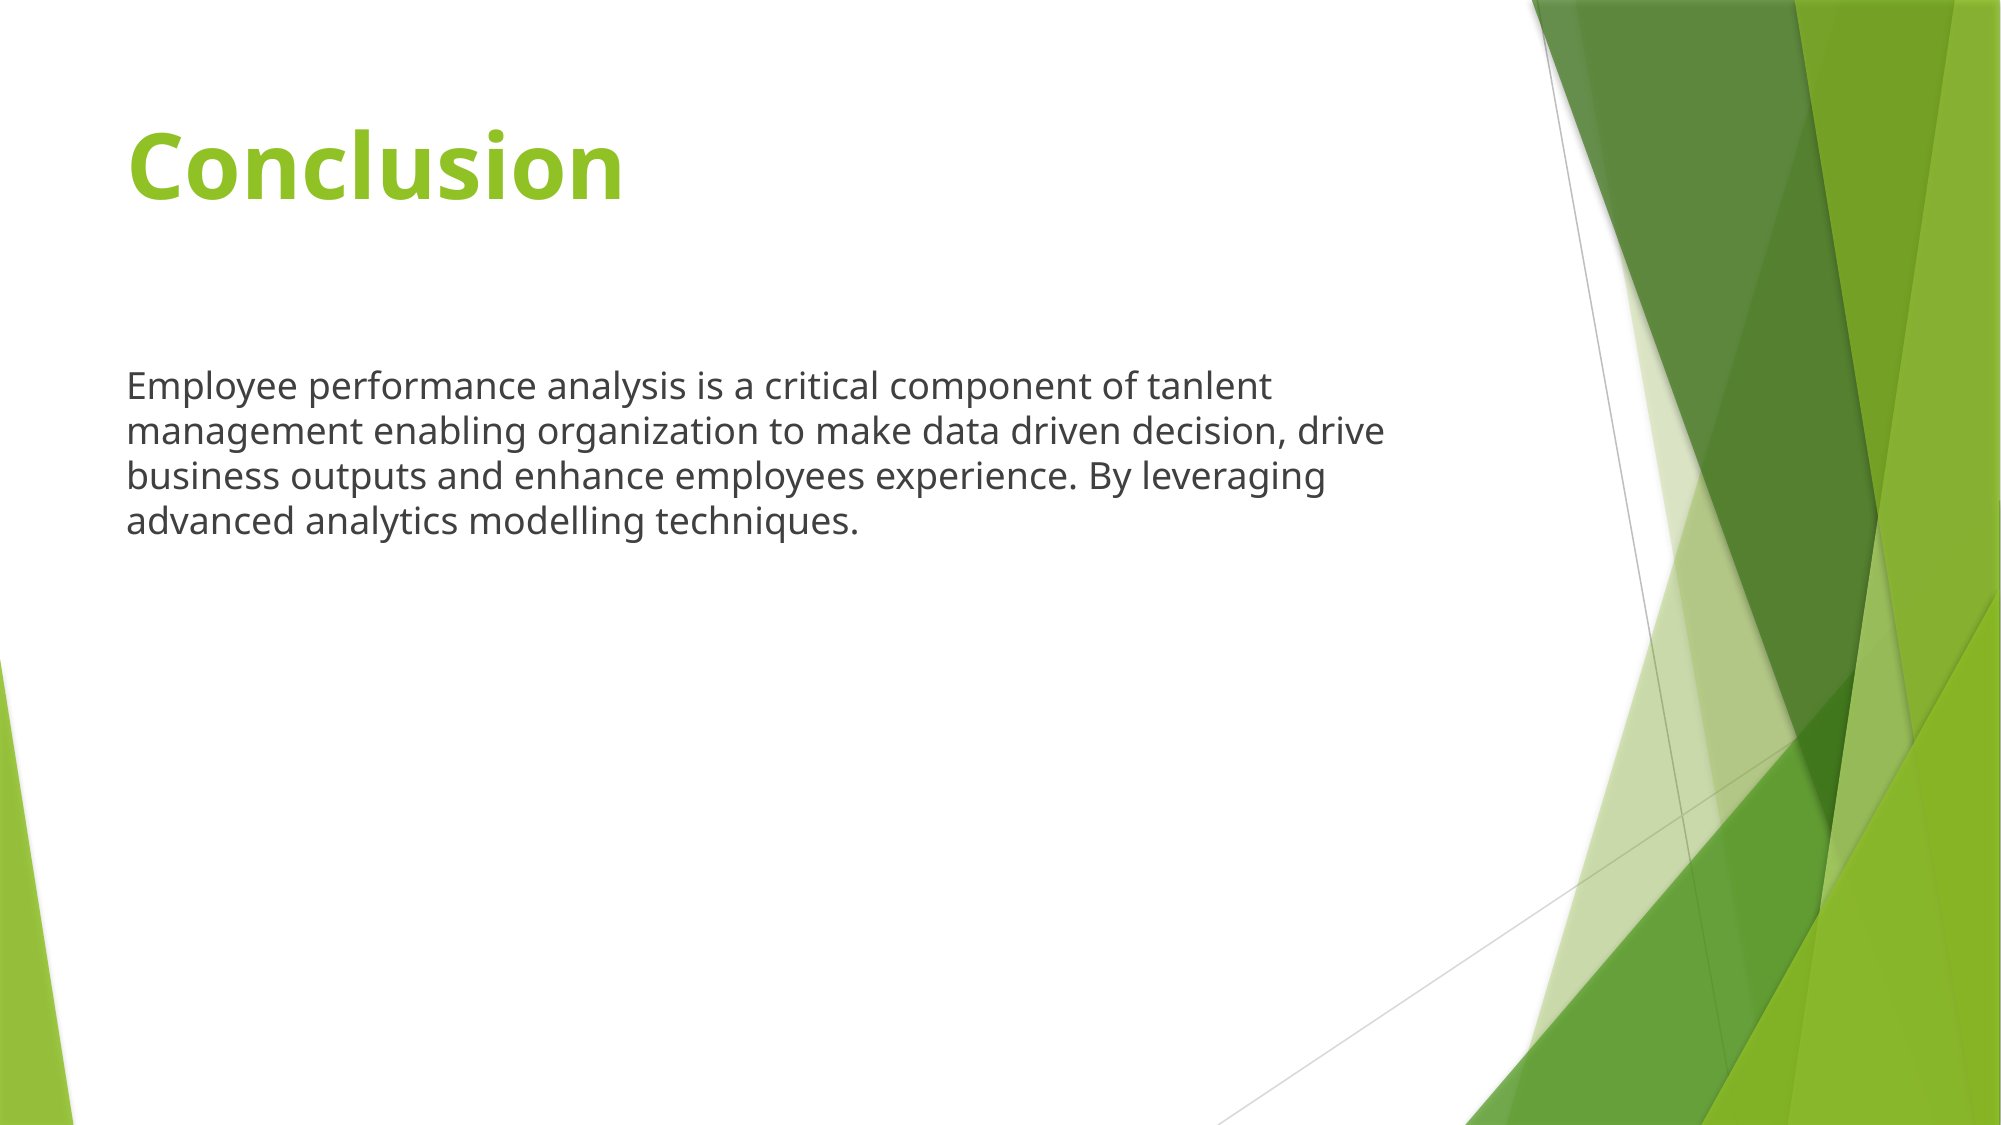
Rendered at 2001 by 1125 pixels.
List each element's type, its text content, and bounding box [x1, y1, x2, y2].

list Employee performance analysis is a critical component of tanlent management enabling organization to make data driven decision, drive business outputs and enhance employees experience. By leveraging advanced analytics modelling techniques. [111, 354, 1522, 992]
title Conclusion [111, 99, 1522, 317]
